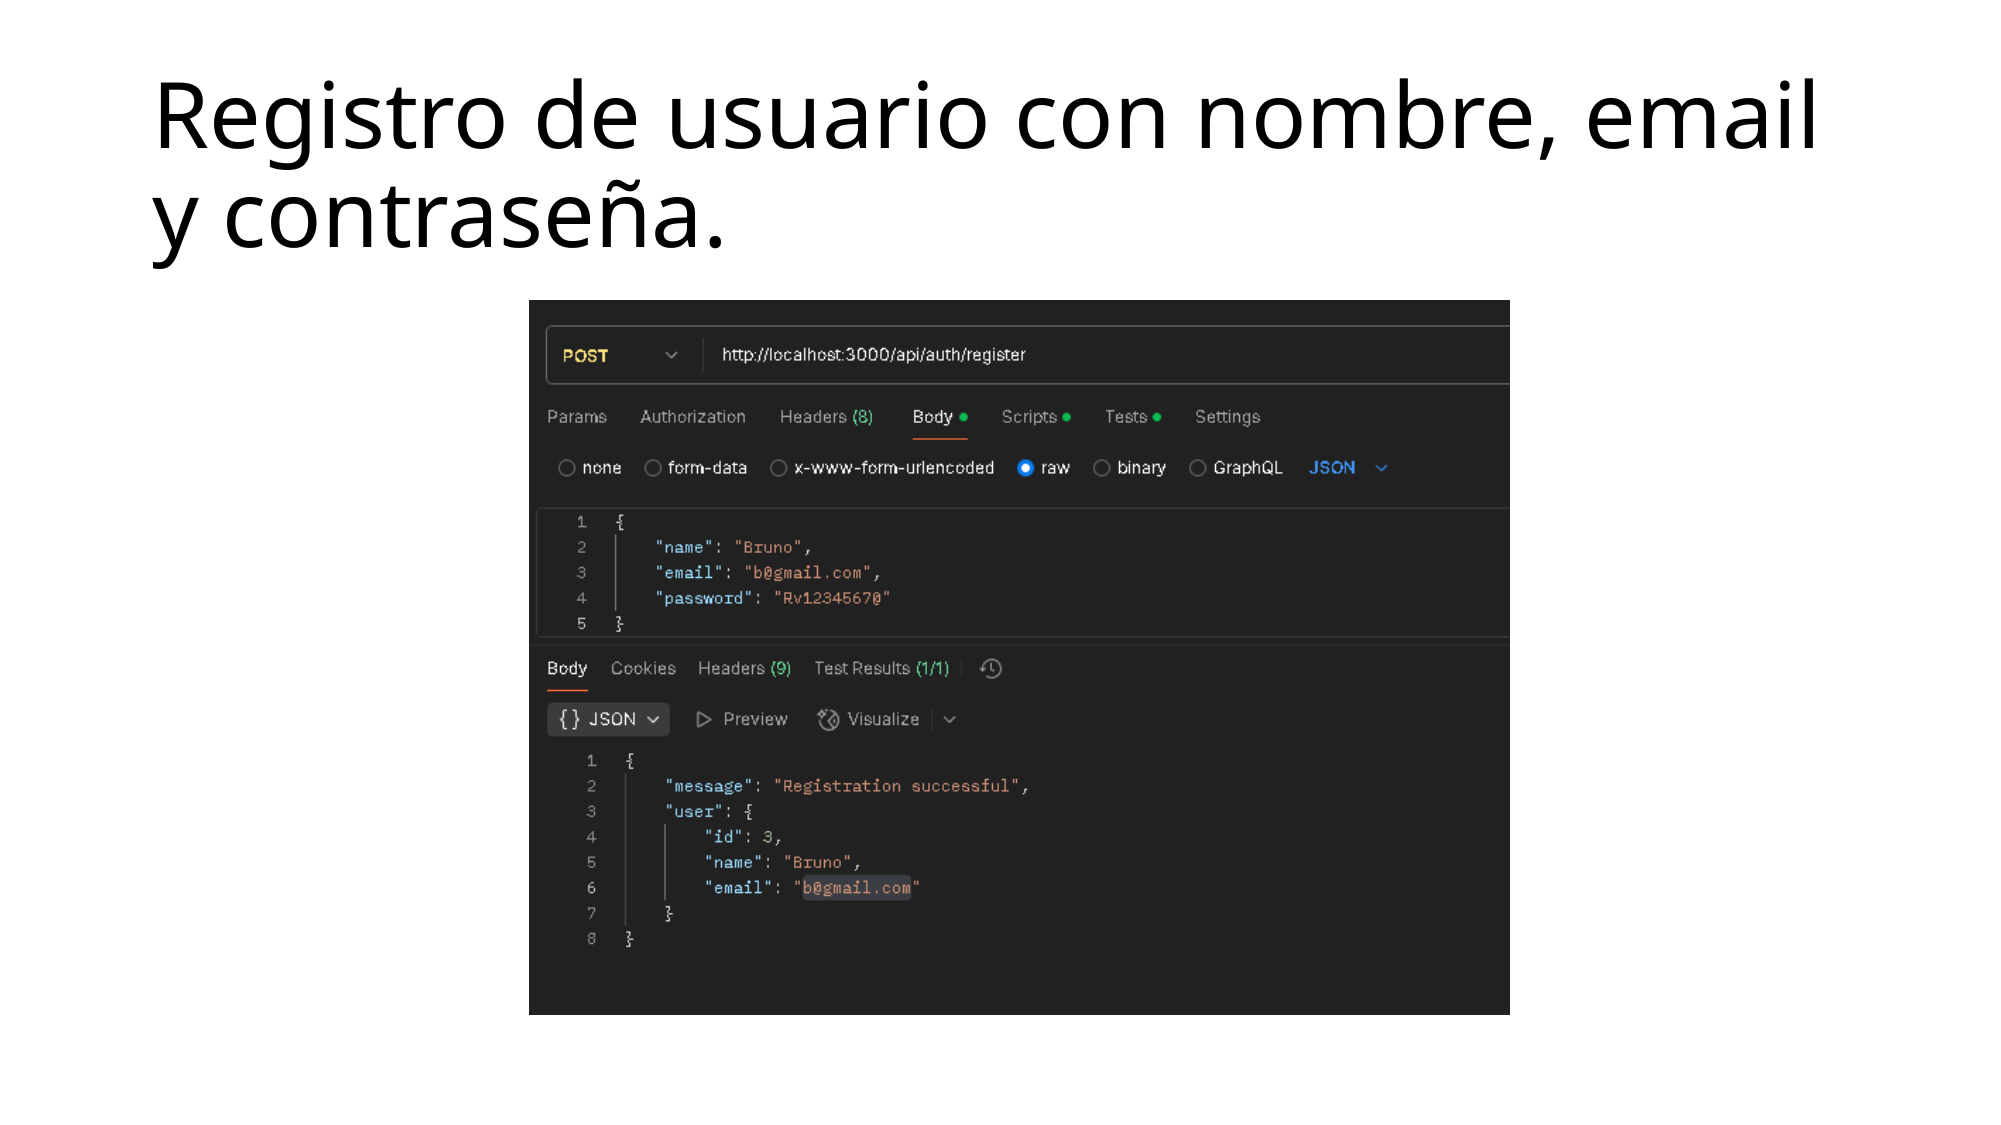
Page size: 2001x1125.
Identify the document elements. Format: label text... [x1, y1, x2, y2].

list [528, 300, 1510, 1016]
title Registro de usuario con nombre, email y contraseña. [137, 59, 1863, 278]
